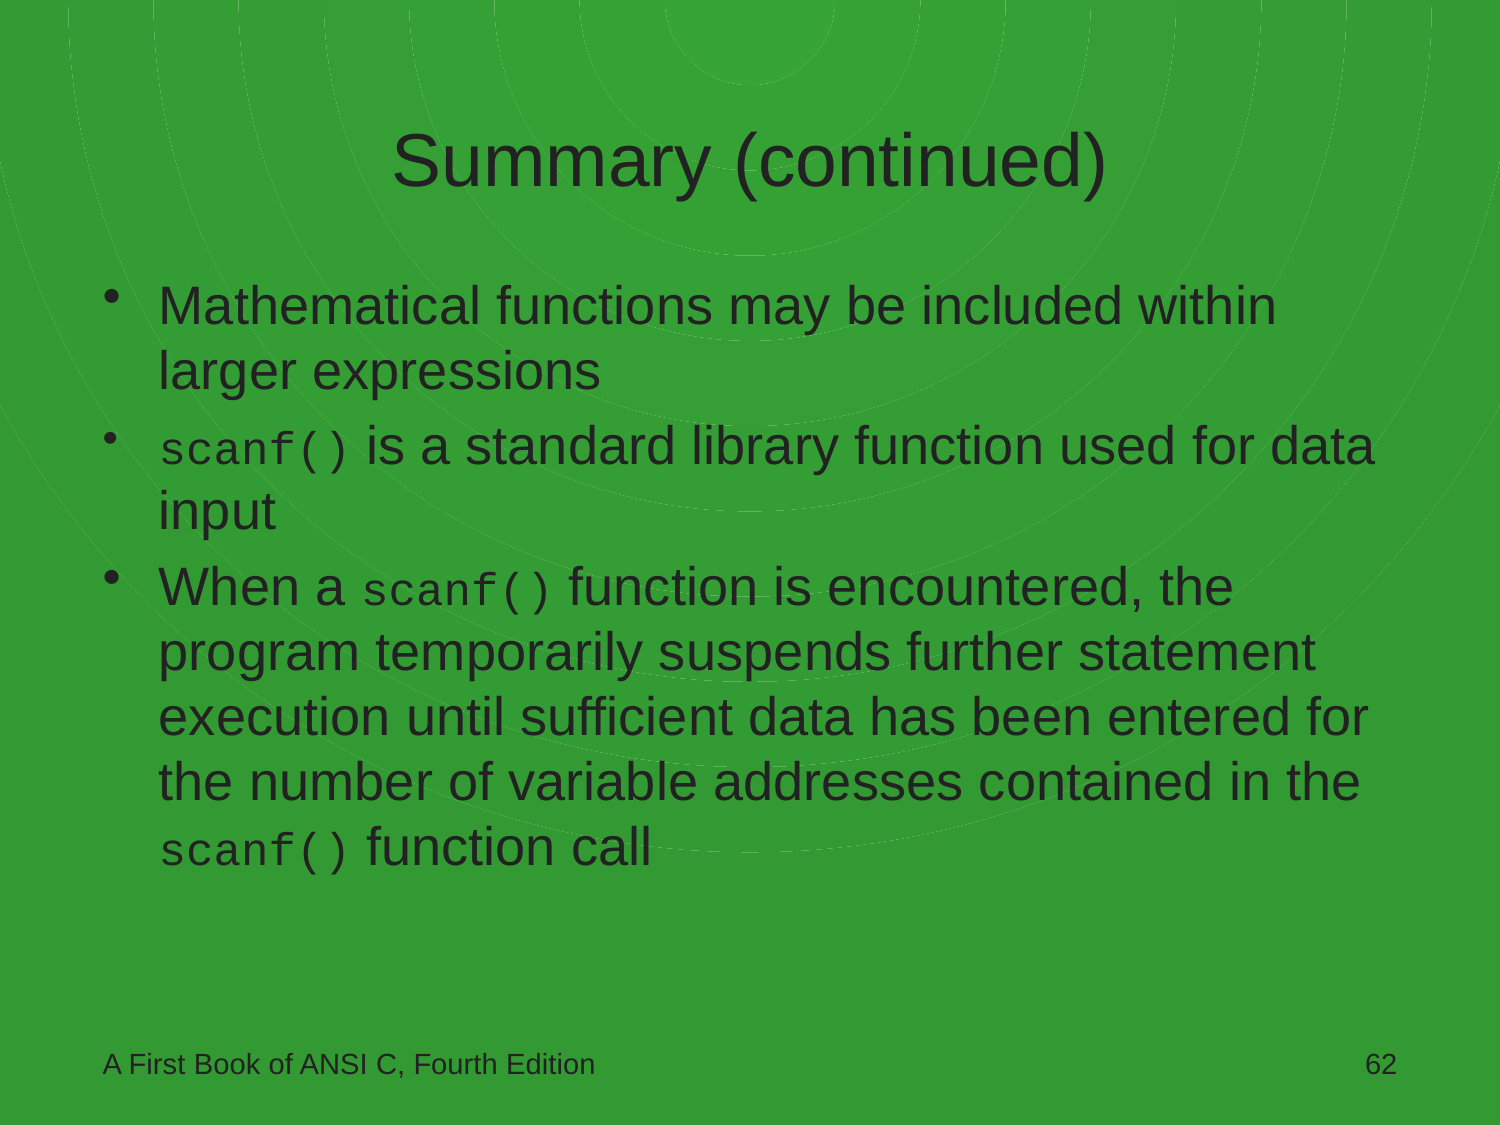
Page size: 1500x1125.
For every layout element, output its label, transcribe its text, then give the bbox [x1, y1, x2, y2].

list Mathematical functions may be included within larger expressions scanf() is a standard library function used for data input When a scanf() function is encountered, the program temporarily suspends further statement execution until sufficient data has been entered for the number of variable addresses contained in the scanf() function call [87, 262, 1413, 1013]
title Summary (continued) [87, 62, 1413, 250]
footer A First Book of ANSI C, Fourth Edition [87, 1037, 1051, 1101]
slide_number 62 [1074, 1037, 1413, 1101]
